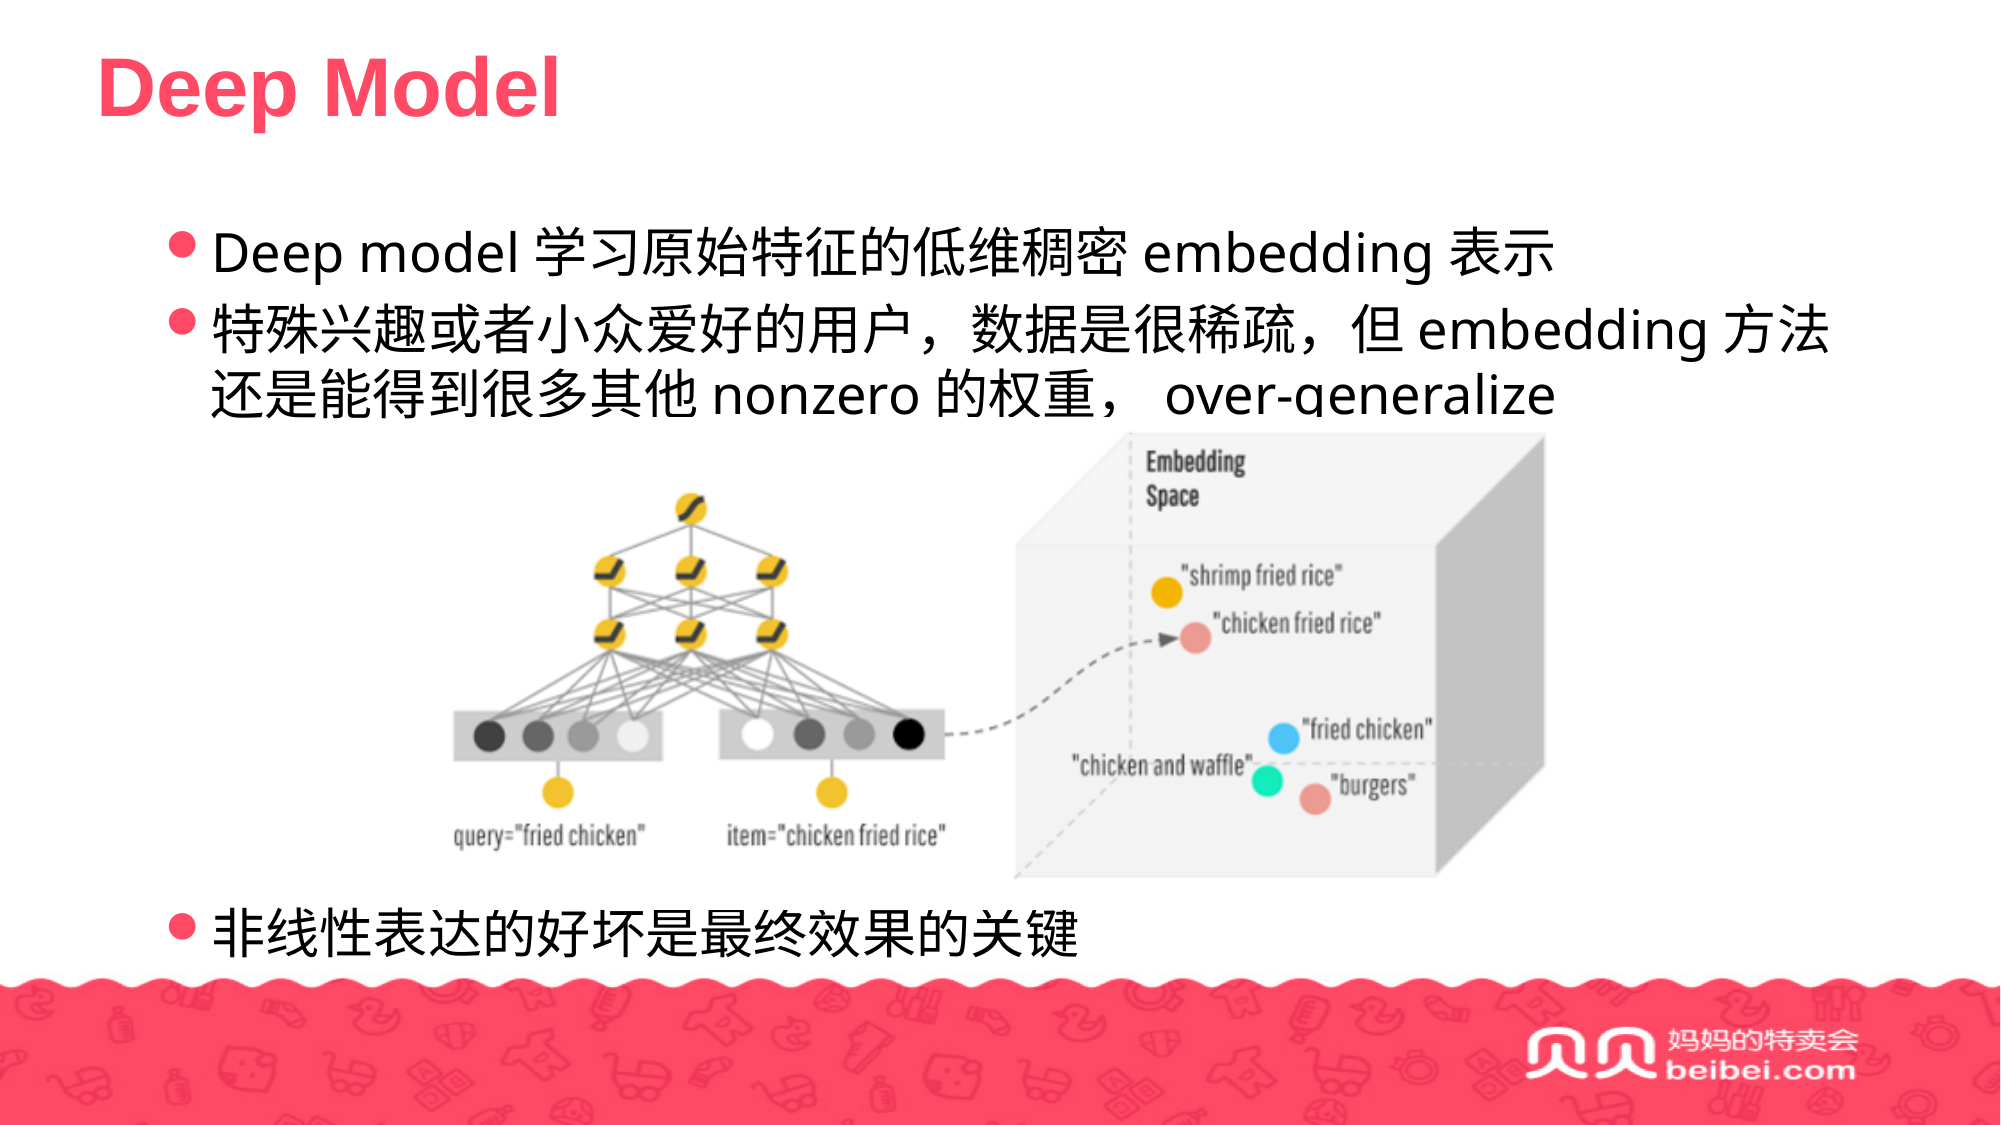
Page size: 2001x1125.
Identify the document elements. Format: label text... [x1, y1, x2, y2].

picture [0, 0, 2001, 1125]
title Deep Model [81, 0, 1782, 148]
list Deep model学习原始特征的低维稠密embedding表示 特殊兴趣或者小众爱好的用户，数据是很稀疏，但embedding方法还是能得到很多其他nonzero的权重，over-generalize 非线性表达的好坏是最终效果的关键 [150, 210, 1851, 997]
